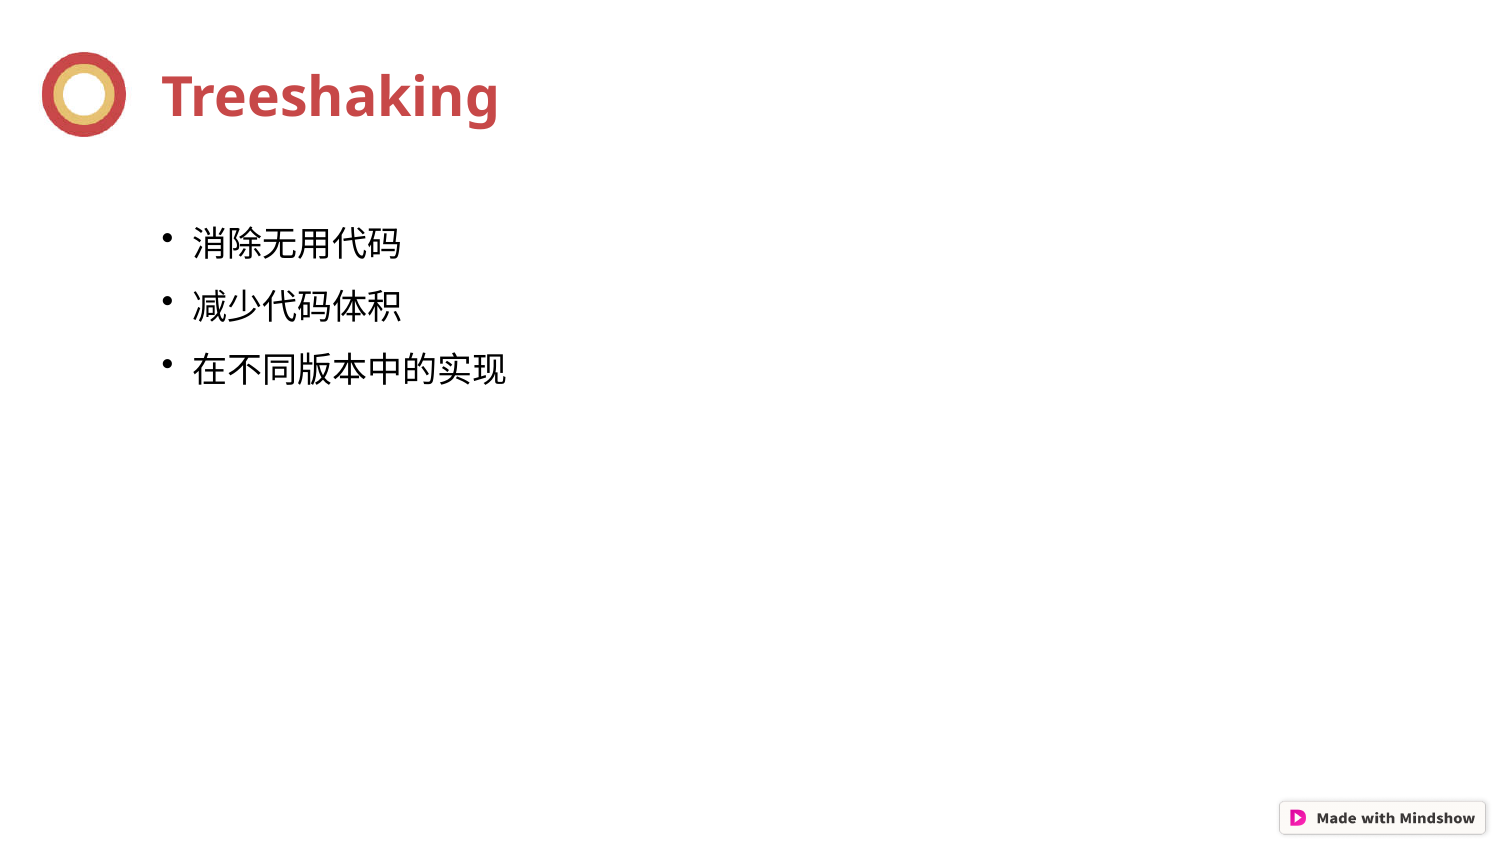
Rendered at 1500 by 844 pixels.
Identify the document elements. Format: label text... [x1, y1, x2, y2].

text_box 消除无用代码 减少代码体积 在不同版本中的实现 [146, 192, 1413, 760]
picture [0, 0, 1500, 190]
picture [1274, 795, 1493, 840]
